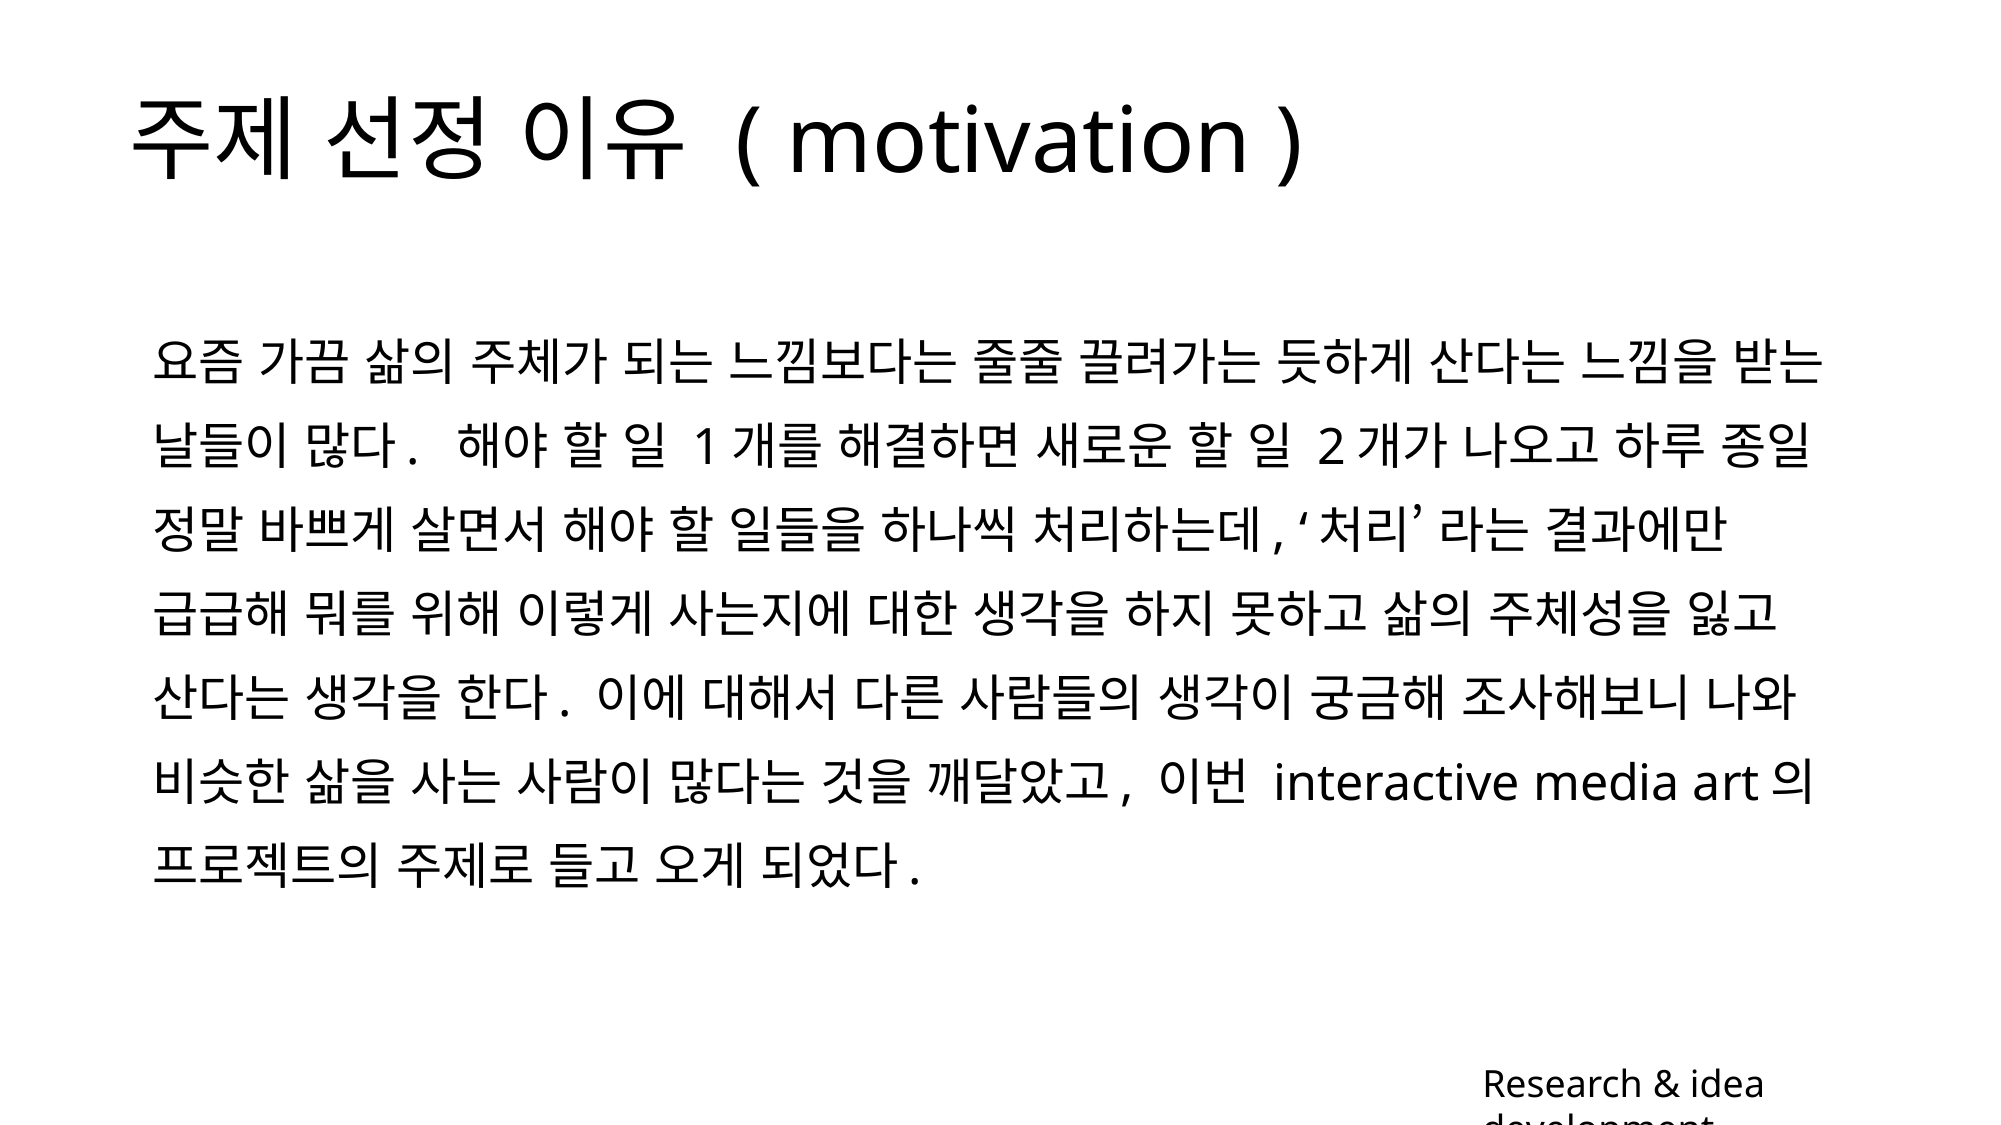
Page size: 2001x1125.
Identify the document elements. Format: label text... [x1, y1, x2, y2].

title 주제 선정 이유 ( motivation ) [114, 59, 1876, 226]
text_box Research & idea development [1467, 1053, 2000, 1125]
list 요즘 가끔 삶의 주체가 되는 느낌보다는 줄줄 끌려가는 듯하게 산다는 느낌을 받는 날들이 많다. 해야 할 일 1개를 해결하면 새로운 할 일 2개가 나오고 하루 종일 정말 바쁘게 살면서 해야 할 일들을 하나씩 처리하는데, ‘처리’ 라는 결과에만 급급해 뭐를 위해 이렇게 사는지에 대한 생각을 하지 못하고 삶의 주체성을 잃고 산다는 생각을 한다. 이에 대해서 다른 사람들의 생각이 궁금해 조사해보니 나와 비슷한 삶을 사는 사람이 많다는 것을 깨달았고, 이번 interactive media art의 프로젝트의 주제로 들고 오게 되었다. [137, 221, 1863, 905]
